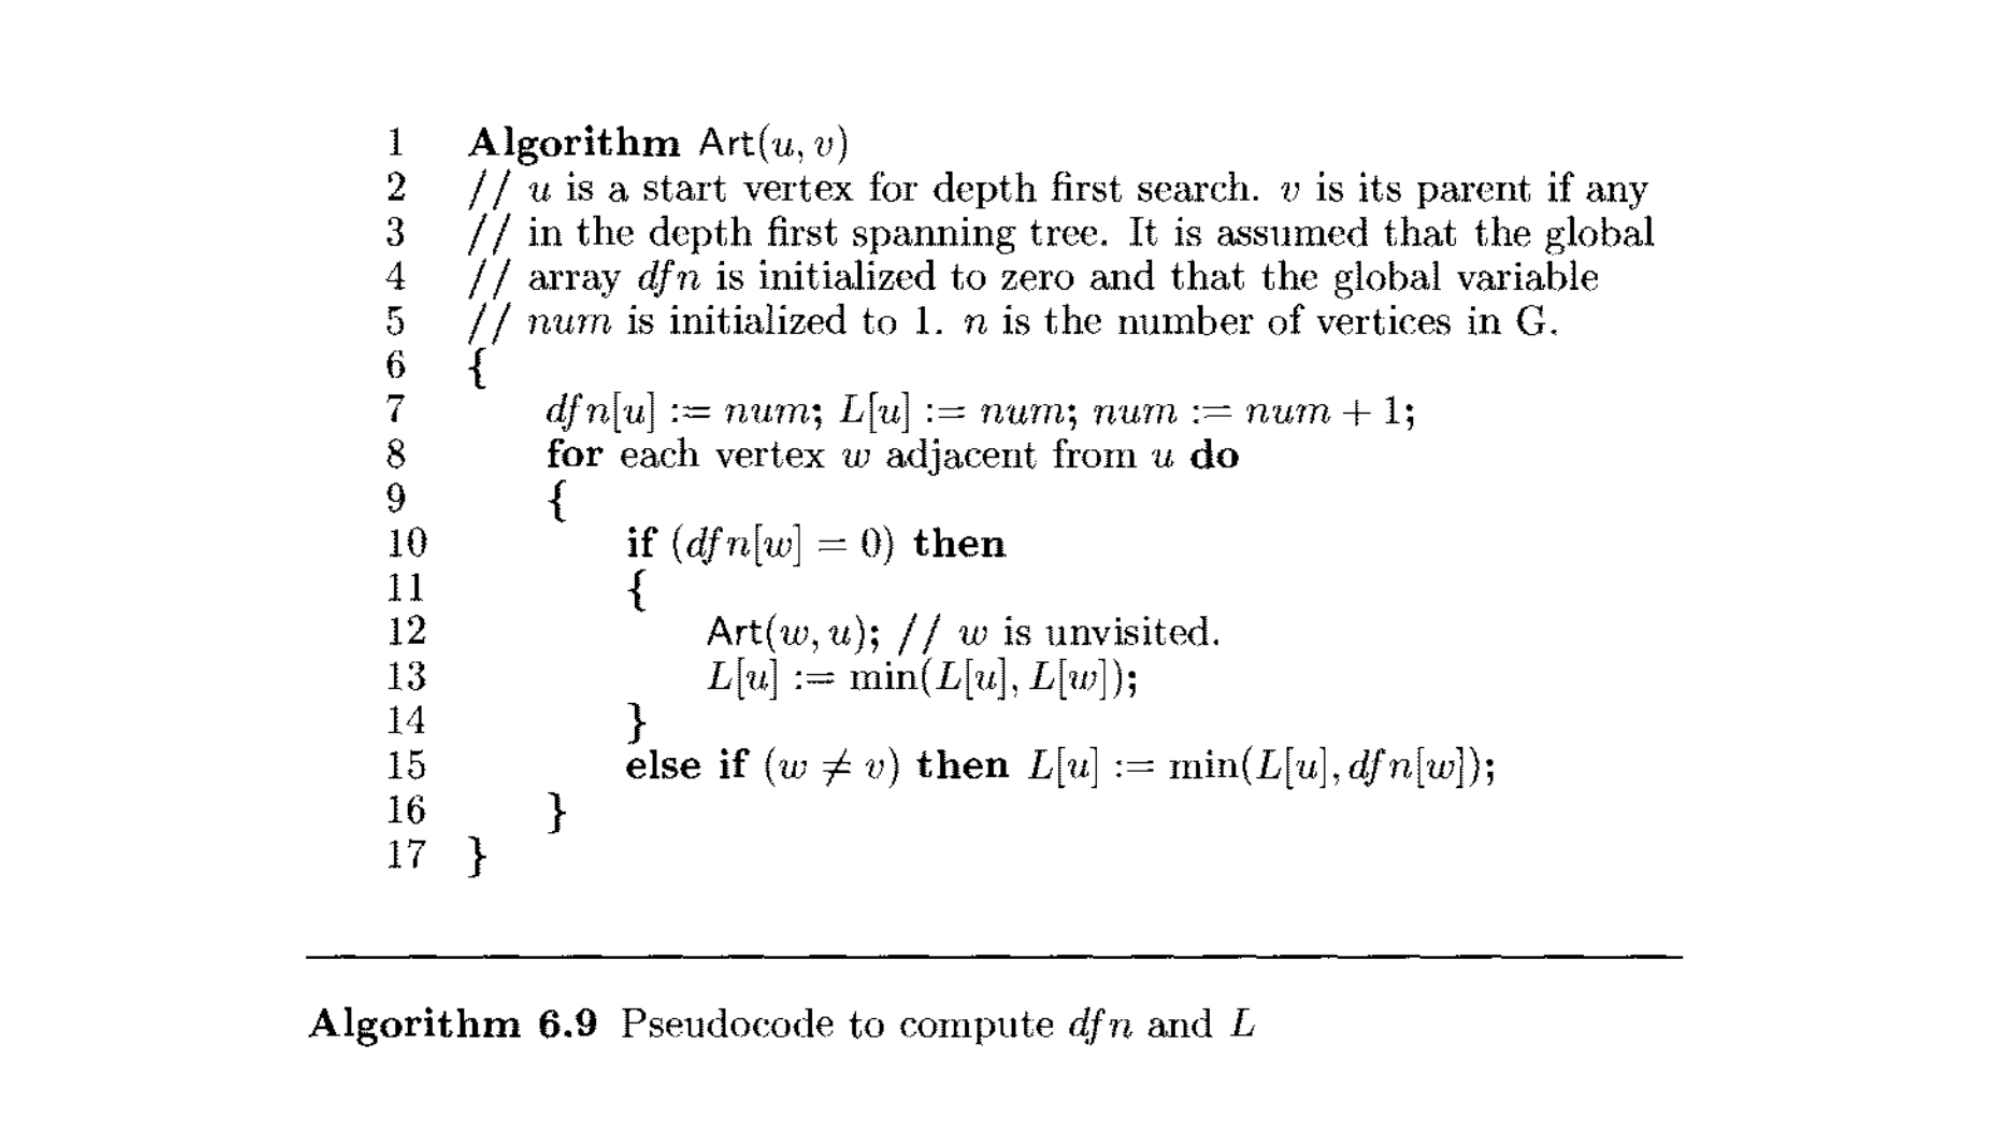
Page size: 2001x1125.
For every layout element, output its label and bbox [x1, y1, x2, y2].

picture [279, 105, 1700, 1087]
